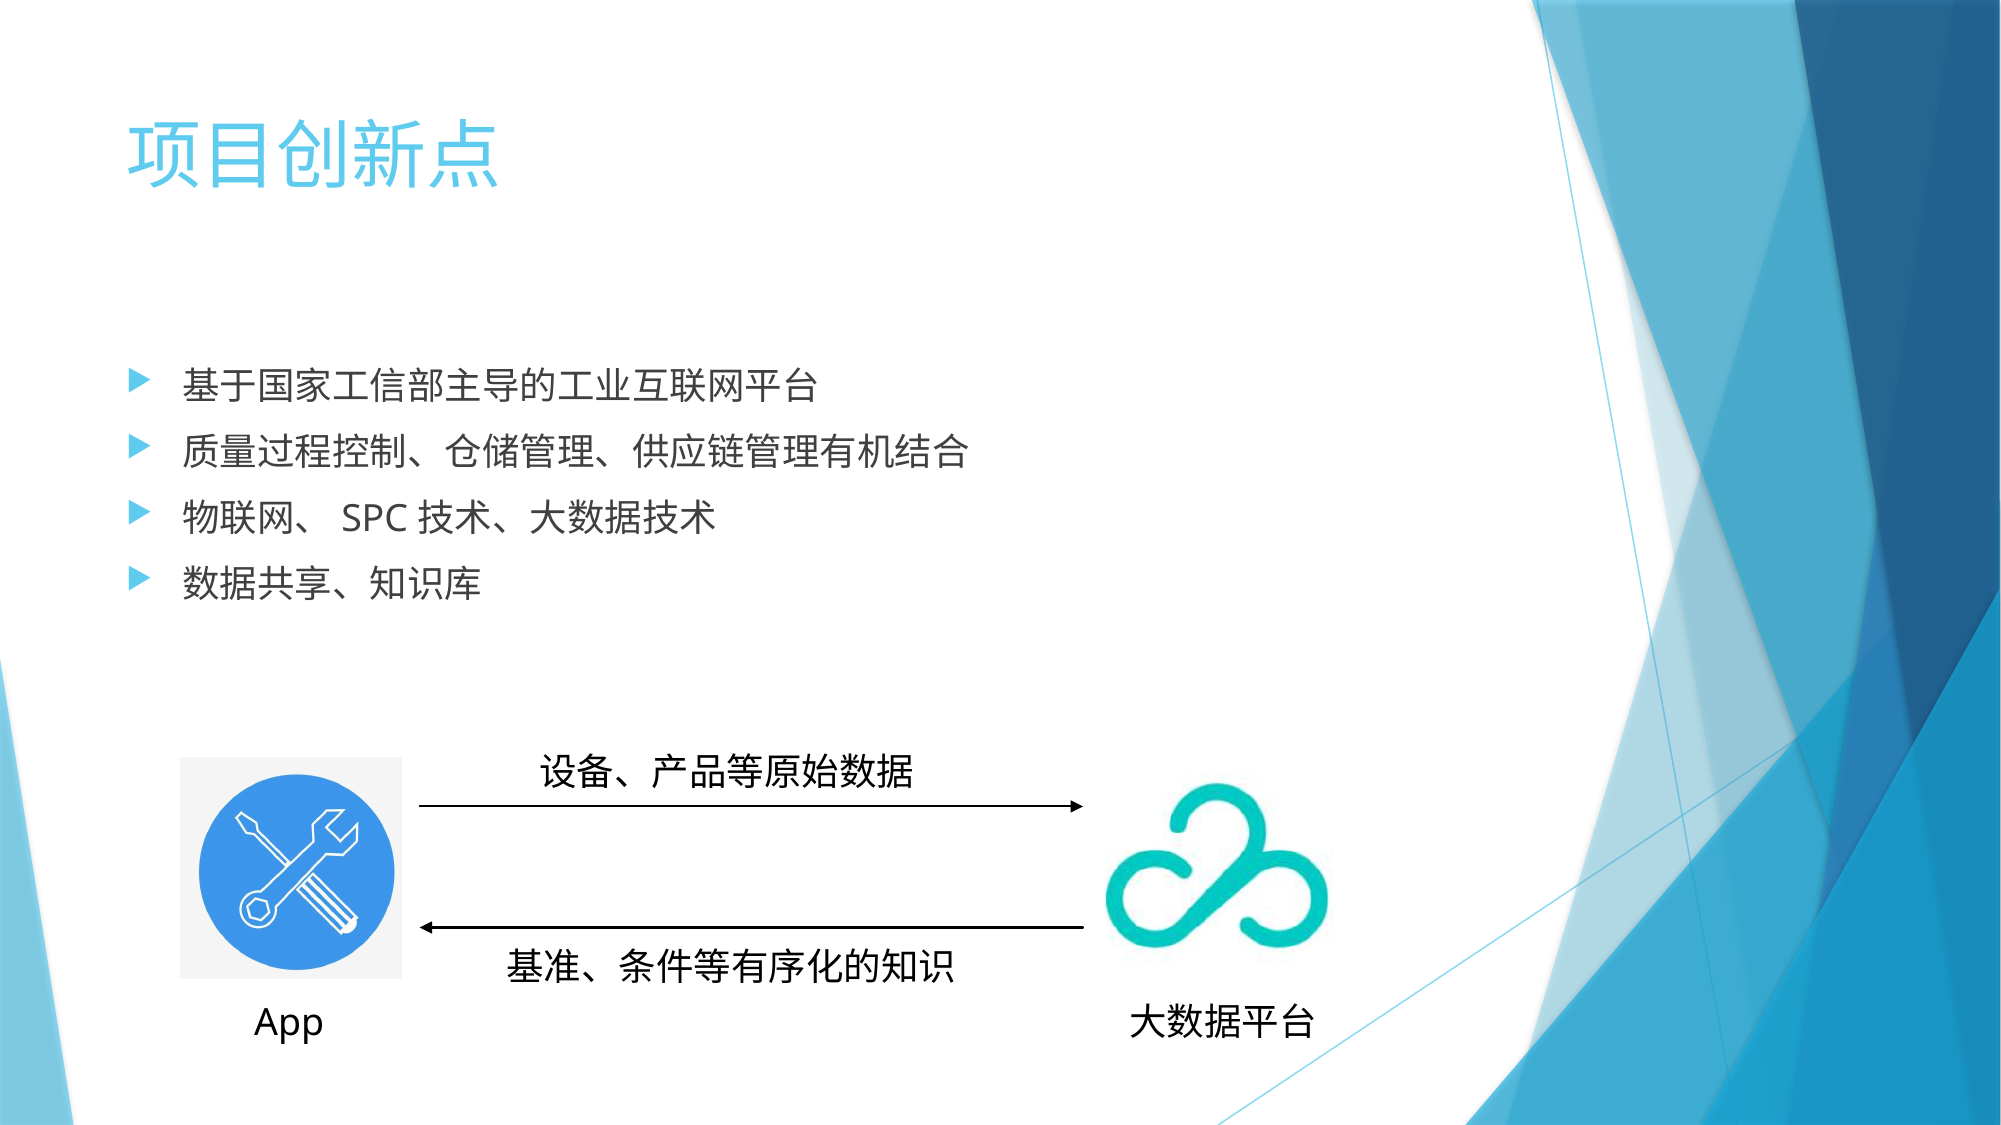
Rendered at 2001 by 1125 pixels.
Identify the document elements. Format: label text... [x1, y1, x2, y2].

text_box 设备、产品等原始数据 [524, 740, 979, 801]
text_box App [239, 991, 390, 1051]
list 基于国家工信部主导的工业互联网平台 质量过程控制、仓储管理、供应链管理有机结合 物联网、SPC技术、大数据技术 数据共享、知识库 [111, 354, 1522, 992]
title 项目创新点 [111, 99, 1522, 317]
picture [1082, 756, 1346, 964]
text_box 大数据平台 [1114, 991, 1377, 1051]
text_box 基准、条件等有序化的知识 [491, 938, 994, 996]
picture [179, 756, 402, 980]
